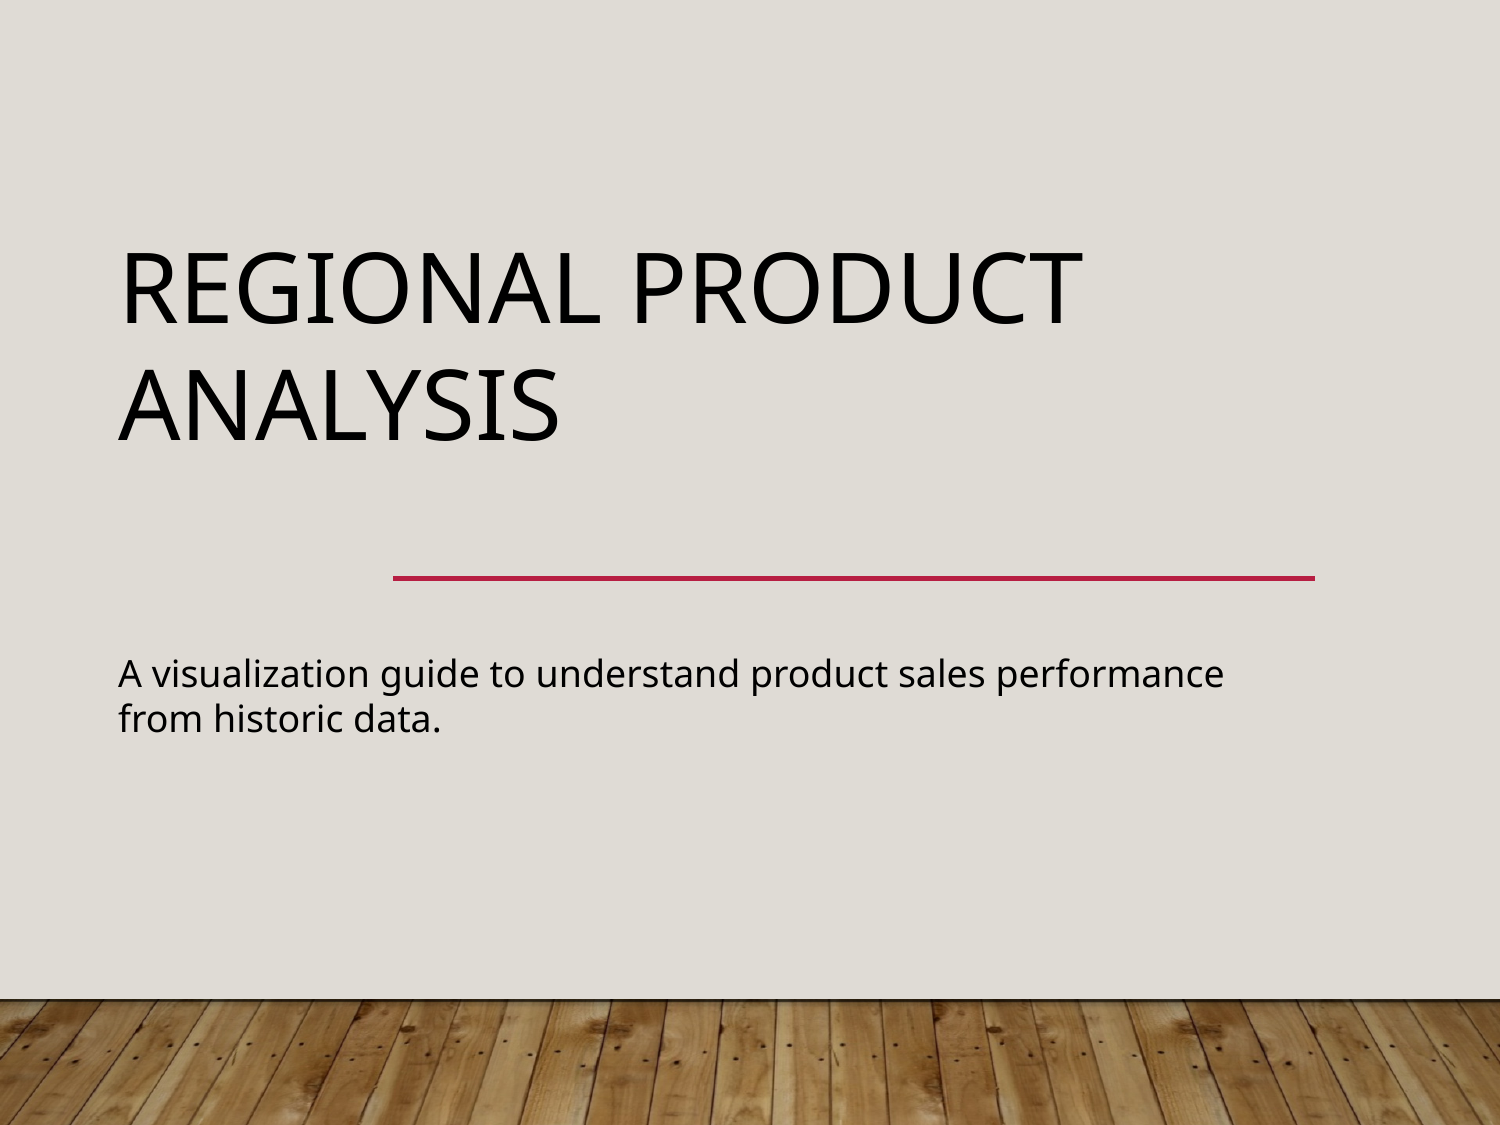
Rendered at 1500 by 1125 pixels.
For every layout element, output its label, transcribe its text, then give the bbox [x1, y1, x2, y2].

picture [0, 999, 1500, 1125]
text_box A visualization guide to understand product sales performance from historic data. [103, 642, 1249, 748]
title Regional Product Analysis [103, 35, 1378, 643]
